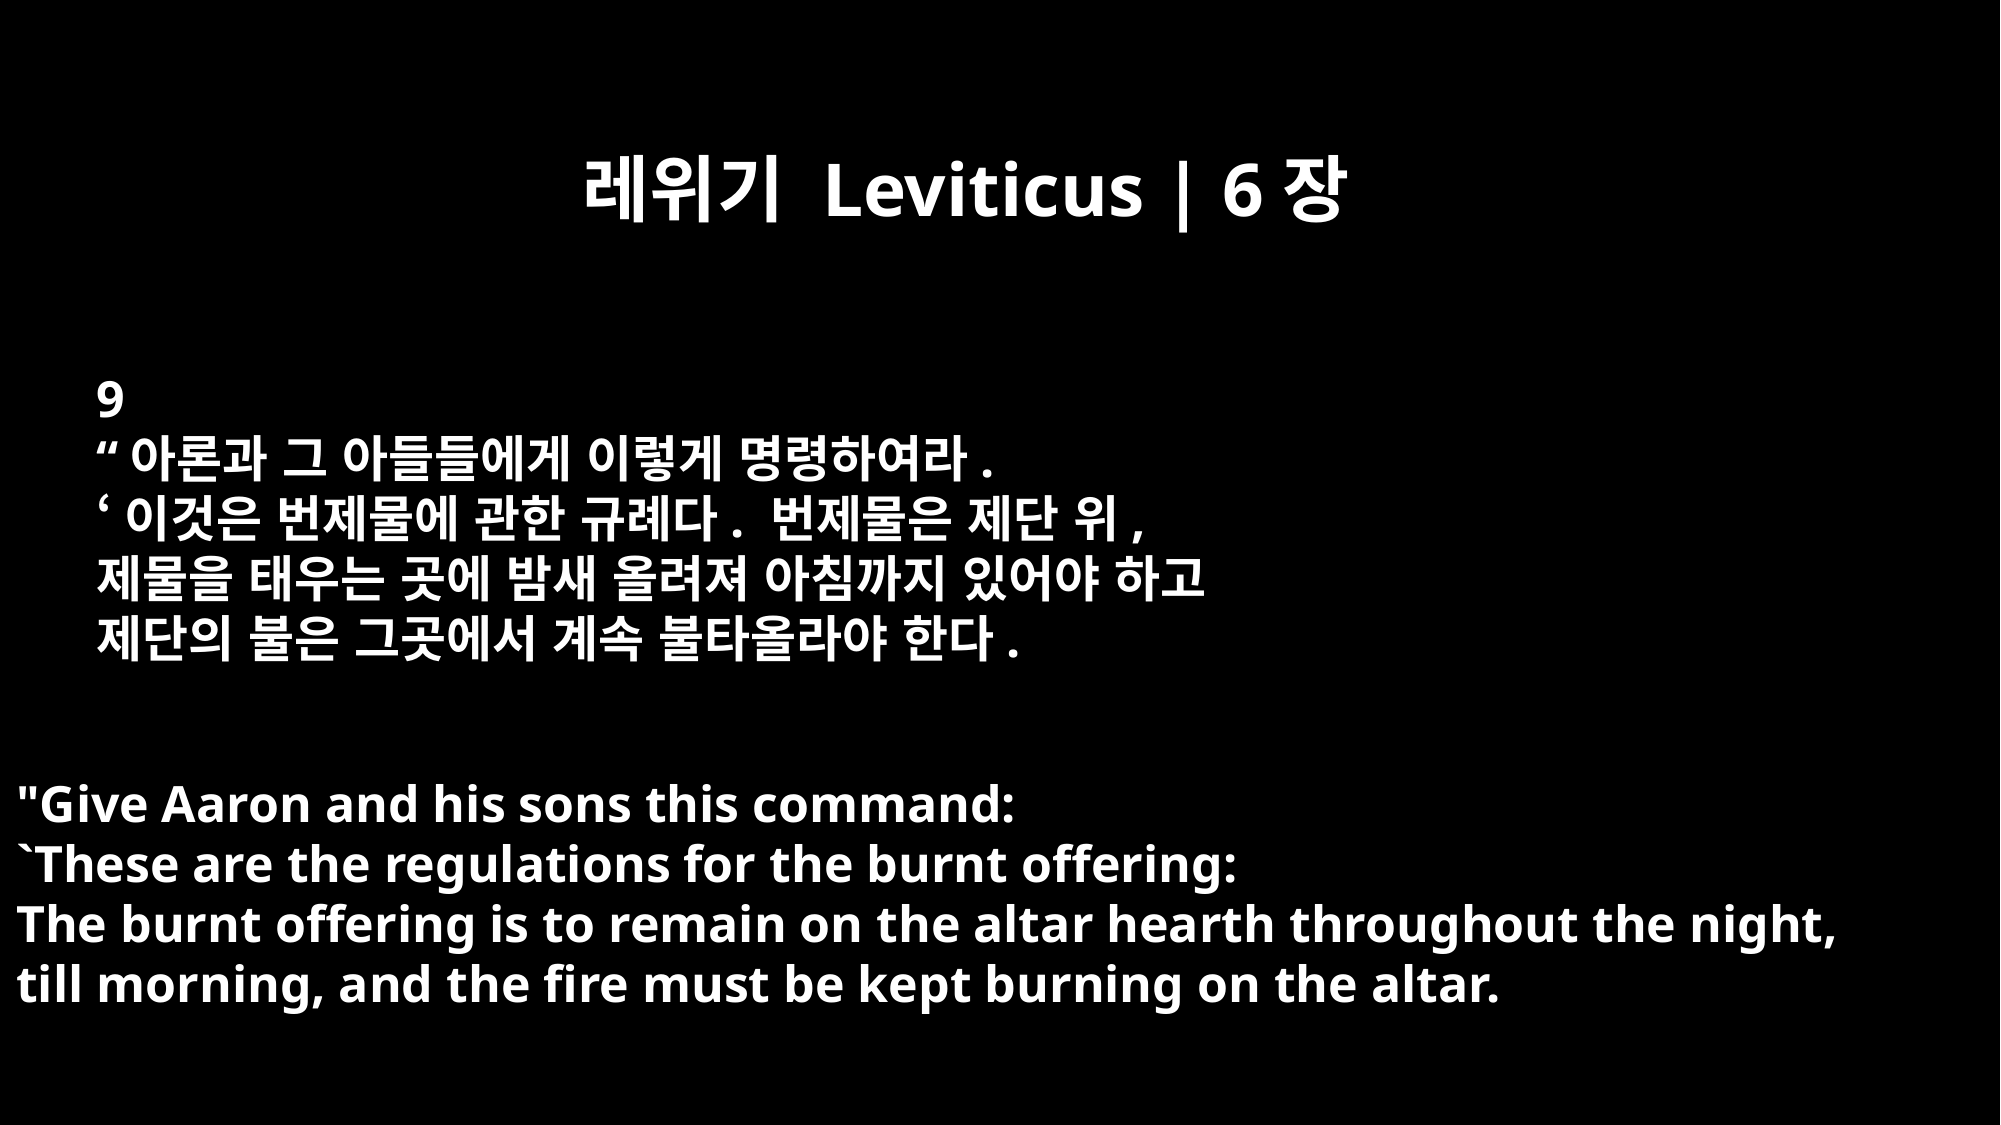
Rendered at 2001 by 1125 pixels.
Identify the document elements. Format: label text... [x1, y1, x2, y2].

text_box 레위기 Leviticus | 6장 [567, 136, 1365, 239]
text_box 9 “아론과 그 아들들에게 이렇게 명령하여라. ‘이것은 번제물에 관한 규례다. 번제물은 제단 위, 제물을 태우는 곳에 밤새 올려져 아침까지 있어야 하고 제단의 불은 그곳에서 계속 불타올라야 한다. [81, 359, 1236, 675]
text_box "Give Aaron and his sons this command: `These are the regulations for the burnt offering: The burnt offering is to remain on the altar hearth throughout the night, till morning, and the fire must be kept burning on the altar. [1, 764, 1854, 1020]
